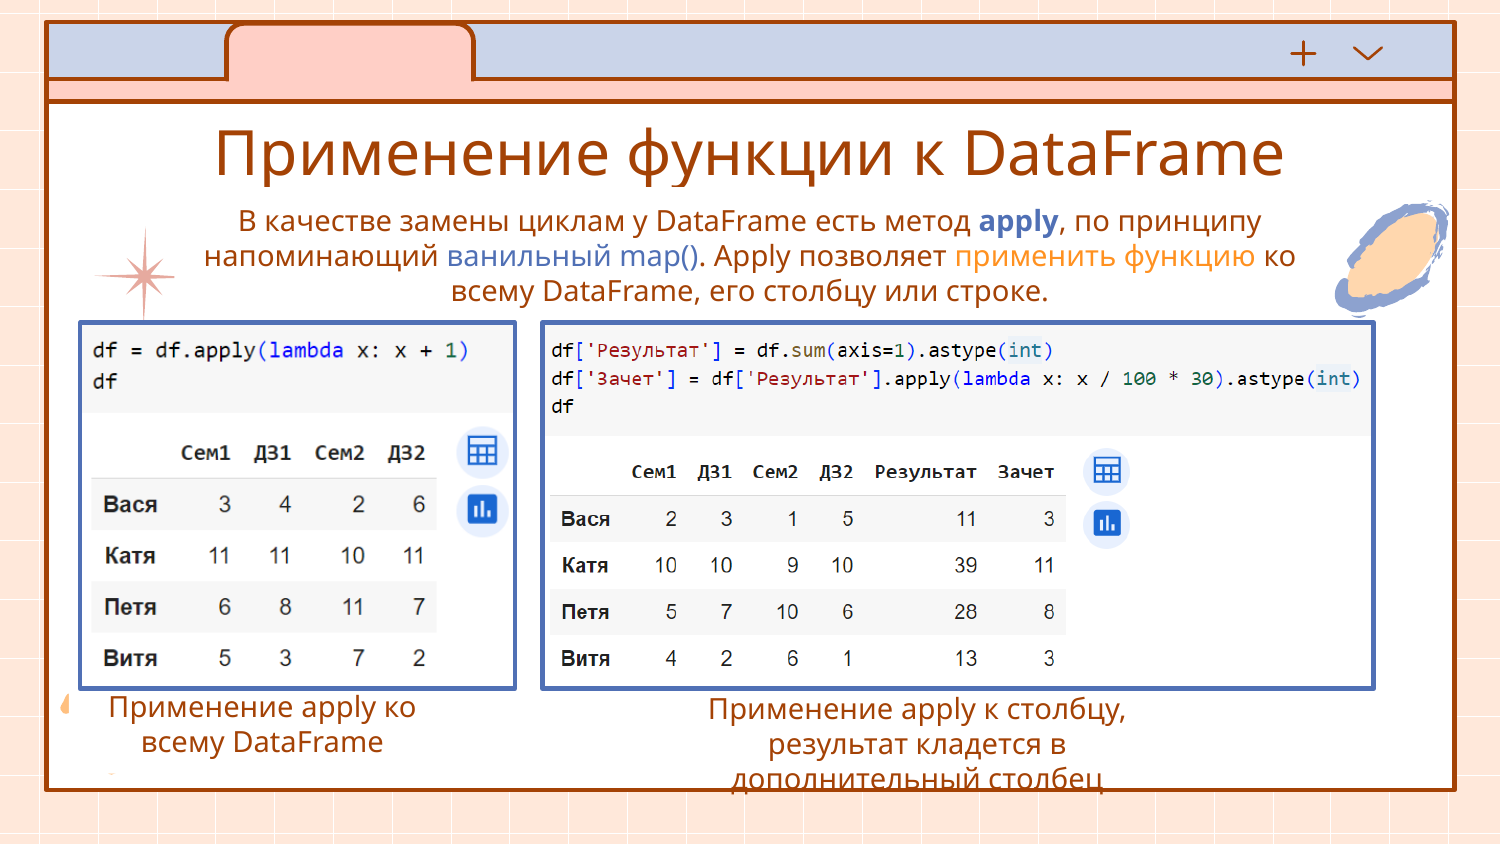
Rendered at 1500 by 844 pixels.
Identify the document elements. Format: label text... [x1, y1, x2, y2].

picture [82, 324, 513, 687]
text_box Применение apply к столбцу, результат кладется в дополнительный столбец [626, 696, 1208, 729]
title Применение функции к DataFrame [118, 98, 1382, 192]
text_box [94, 226, 174, 320]
picture [544, 324, 1372, 687]
text_box Применение apply ко всему DataFrame [68, 673, 456, 774]
text_box В качестве замены циклам у DataFrame есть метод apply, по принципу напоминающий ванильный map(). Apply позволяет применить функцию ко всему DataFrame, его столбцу или строке. [174, 187, 1326, 354]
